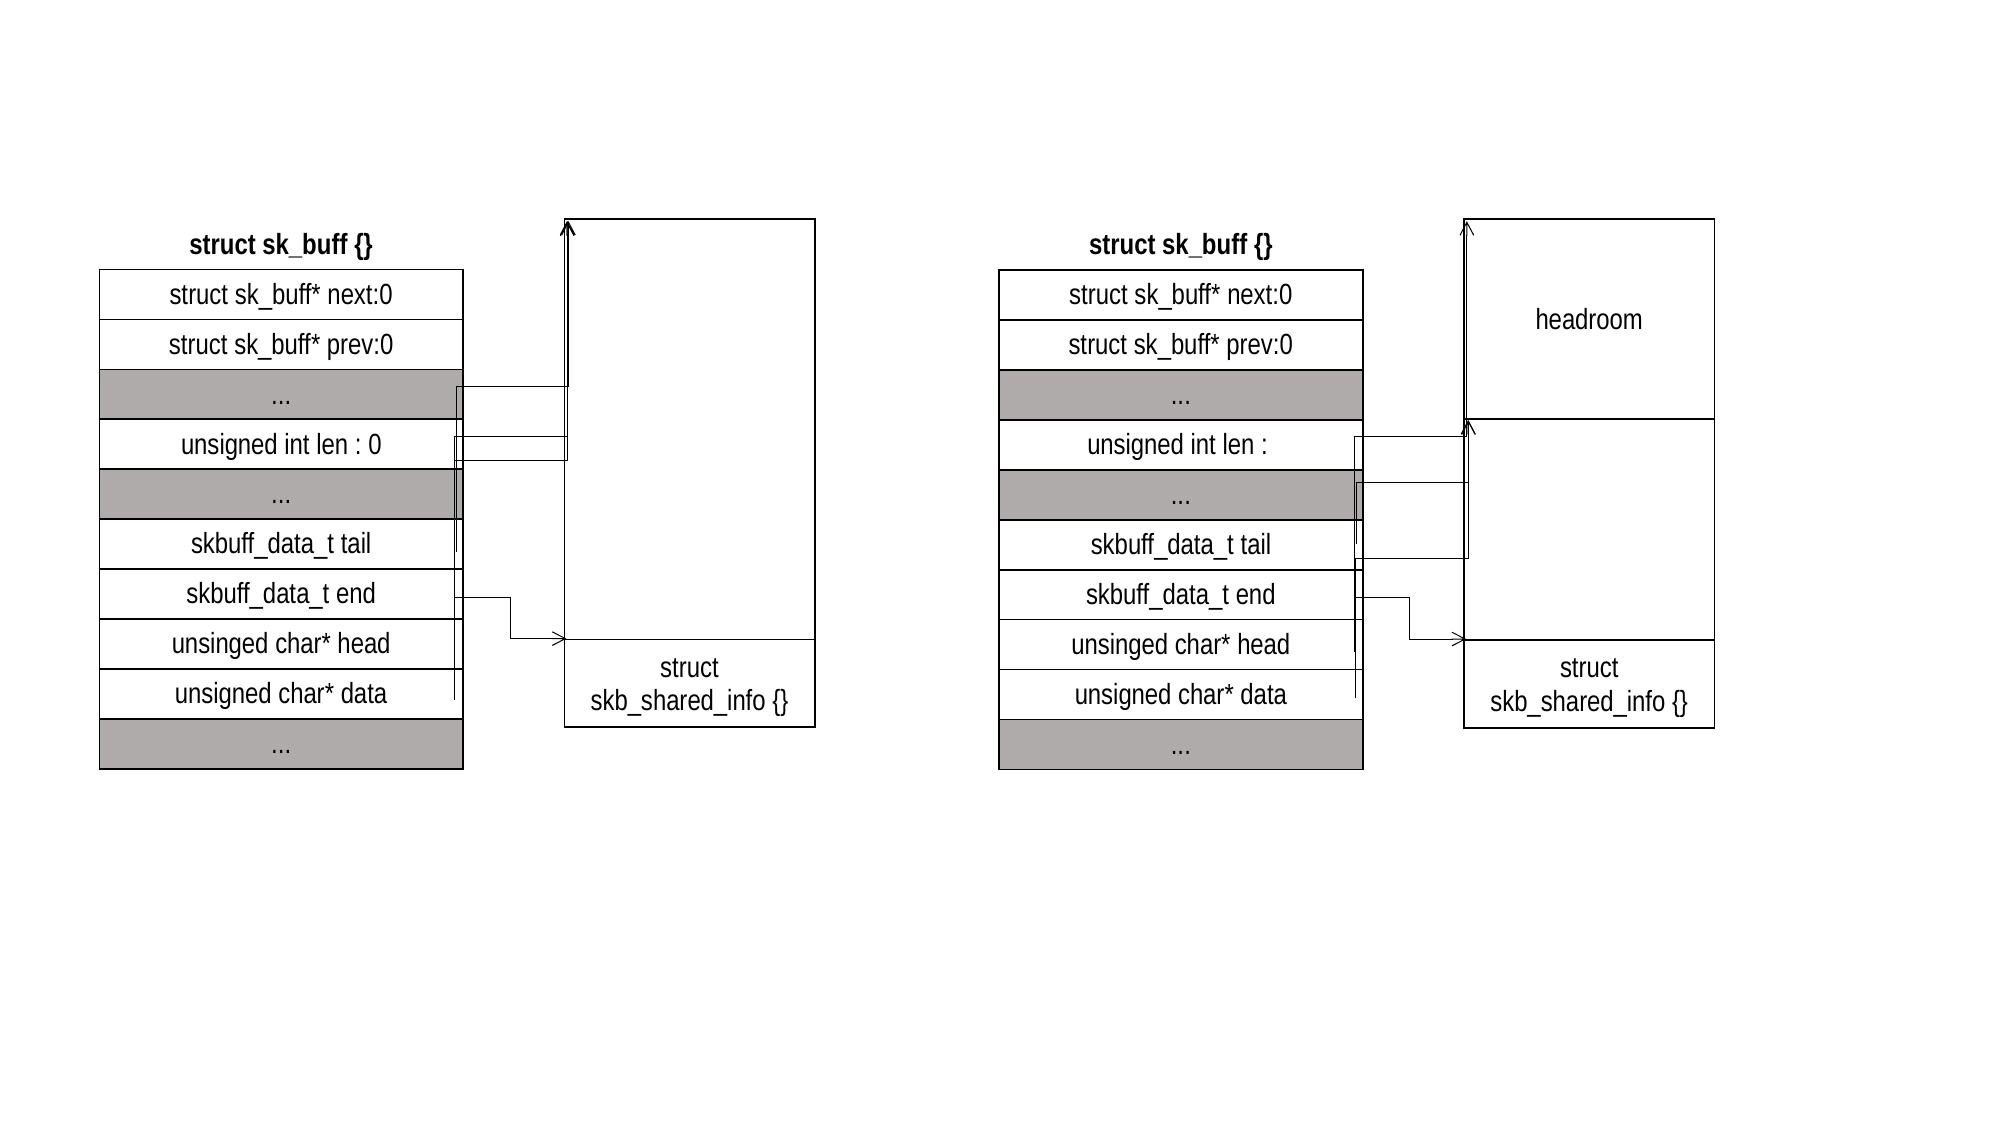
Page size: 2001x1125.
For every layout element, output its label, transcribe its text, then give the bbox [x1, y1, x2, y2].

table_cell struct skb_shared_info {} [565, 640, 814, 726]
table_cell struct sk_buff* prev:0 [1000, 321, 1354, 369]
table_cell skbuff_data_t tail [1000, 521, 1354, 569]
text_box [1353, 597, 1466, 639]
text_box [454, 221, 568, 700]
table_cell unsigned int len : 0 [100, 420, 454, 468]
table_cell ... [1000, 720, 1362, 769]
table_cell skbuff_data_t end [1000, 571, 1354, 619]
table_cell skbuff_data_t end [100, 570, 454, 618]
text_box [1356, 420, 1469, 545]
table_cell ... [100, 720, 462, 768]
table_cell [1469, 420, 1714, 639]
table_cell struct sk_buff* next:0 [100, 270, 454, 319]
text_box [1355, 419, 1469, 698]
table_cell struct sk_buff* next:0 [1000, 271, 1354, 319]
table_header [568, 220, 814, 639]
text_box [1354, 221, 1467, 597]
table_cell unsinged char* head [1000, 620, 1355, 669]
table_cell unsigned char* data [1000, 670, 1362, 719]
table_cell unsigned int len : [1000, 421, 1354, 469]
table_cell unsinged char* head [100, 620, 454, 668]
table_cell ... [1000, 371, 1354, 419]
table_header struct sk_buff {} [99, 220, 454, 269]
table_cell skbuff_data_t tail [100, 520, 454, 568]
table_cell struct skb_shared_info {} [1465, 641, 1714, 727]
table_header headroom [1465, 220, 1714, 418]
table_cell unsigned char* data [100, 670, 462, 718]
table_header struct sk_buff {} [999, 220, 1363, 269]
table_cell ... [1000, 471, 1354, 519]
table_cell struct sk_buff* prev:0 [100, 320, 454, 369]
table_cell ... [100, 370, 454, 418]
table_cell ... [100, 470, 454, 518]
